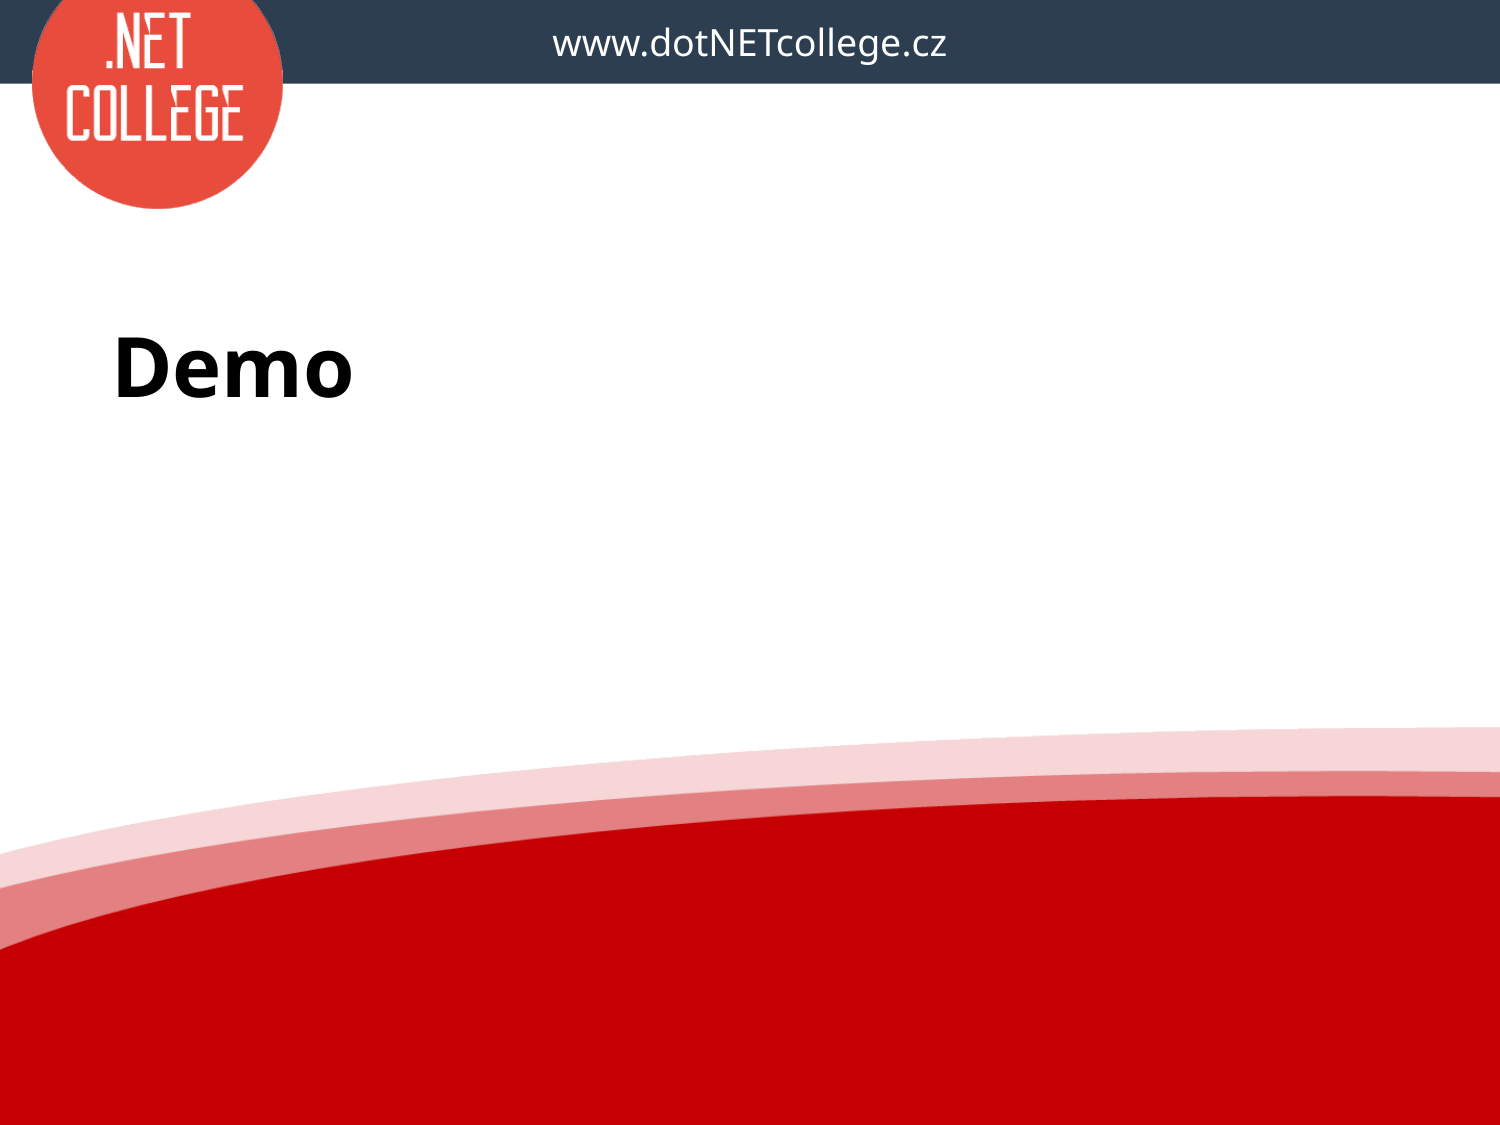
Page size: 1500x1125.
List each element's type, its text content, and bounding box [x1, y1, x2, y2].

title Demo [96, 185, 1421, 422]
picture [0, 727, 1500, 1125]
picture [32, 0, 285, 210]
